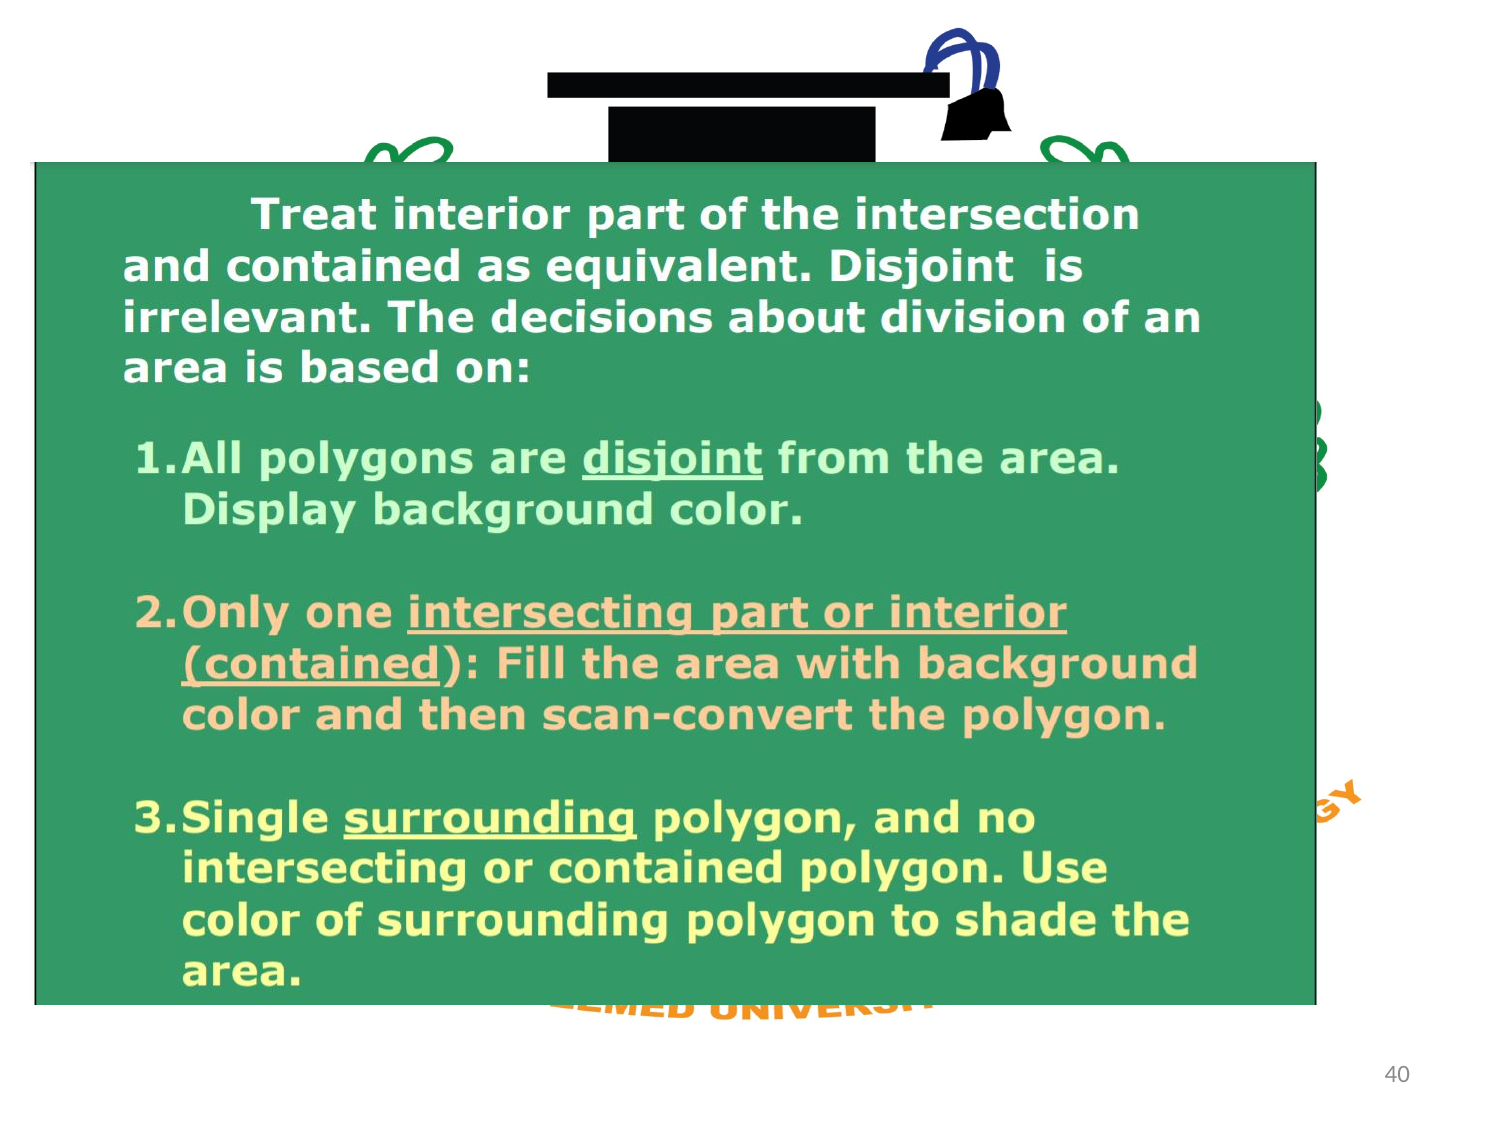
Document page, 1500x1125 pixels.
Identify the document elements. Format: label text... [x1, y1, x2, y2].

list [30, 162, 1317, 1006]
picture [0, 0, 1500, 1125]
slide_number 40 [1074, 1042, 1425, 1103]
